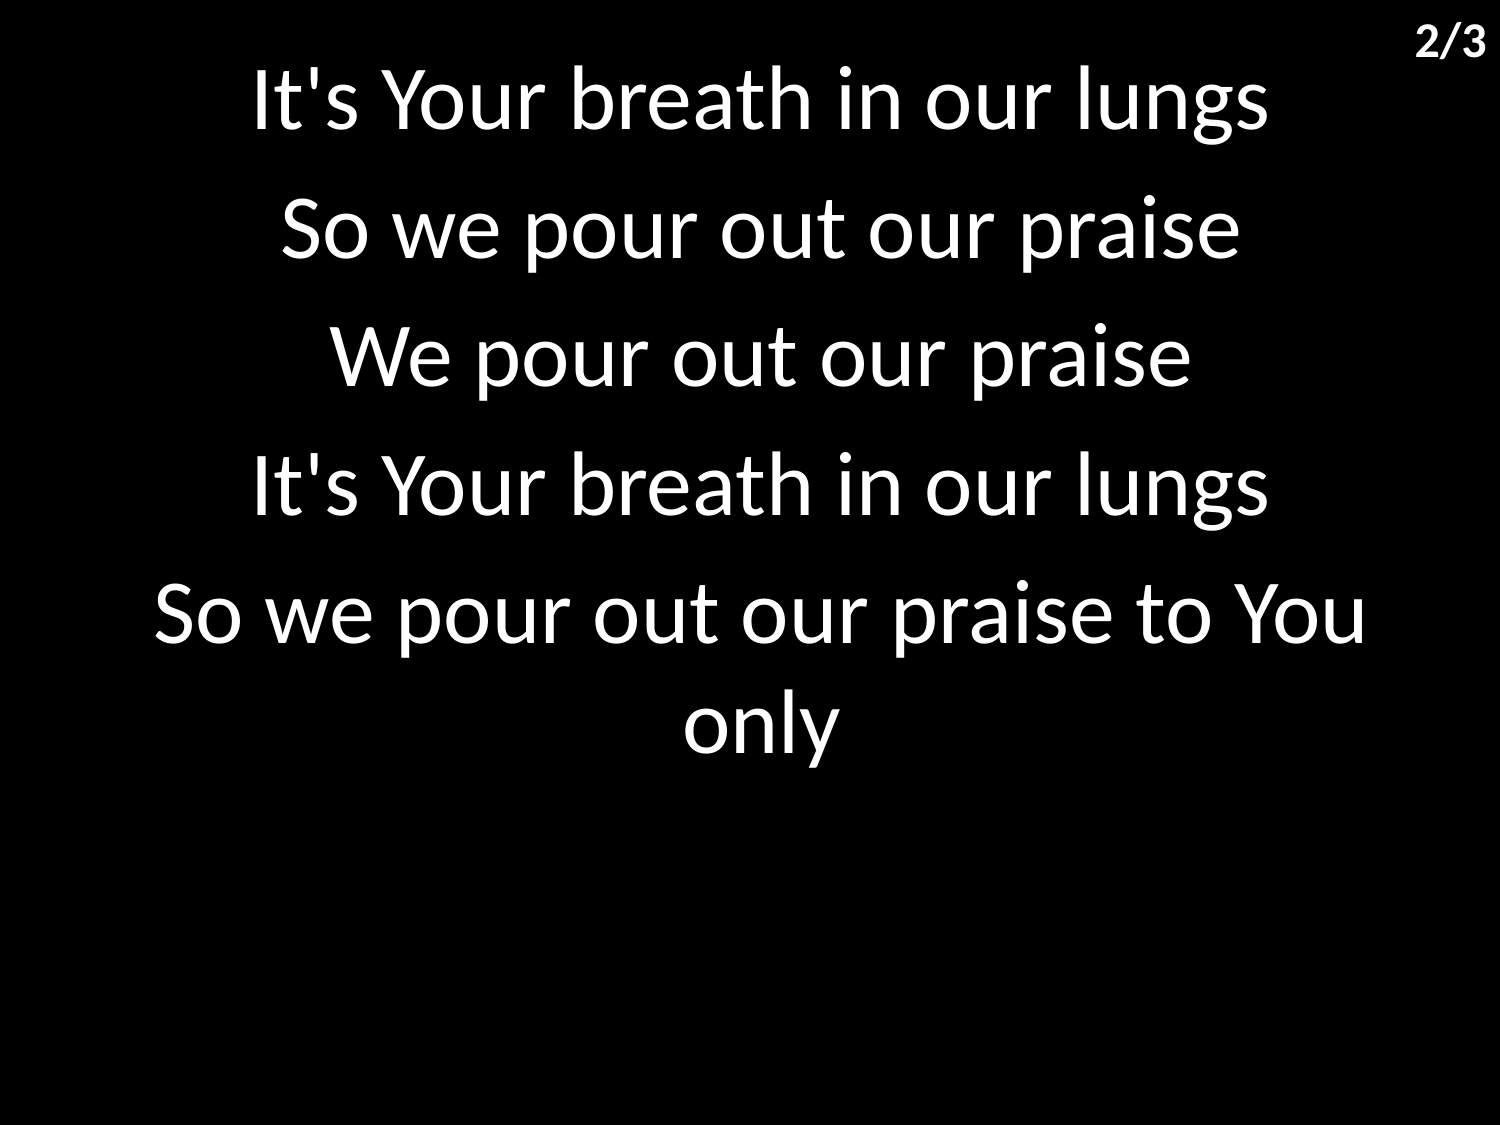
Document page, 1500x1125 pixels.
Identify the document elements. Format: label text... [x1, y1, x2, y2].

subtitle It's Your breath in our lungs So we pour out our praise We pour out our praise It's Your breath in our lungs So we pour out our praise to You only [53, 30, 1471, 1094]
text_box 2/3 [1399, 0, 1500, 75]
